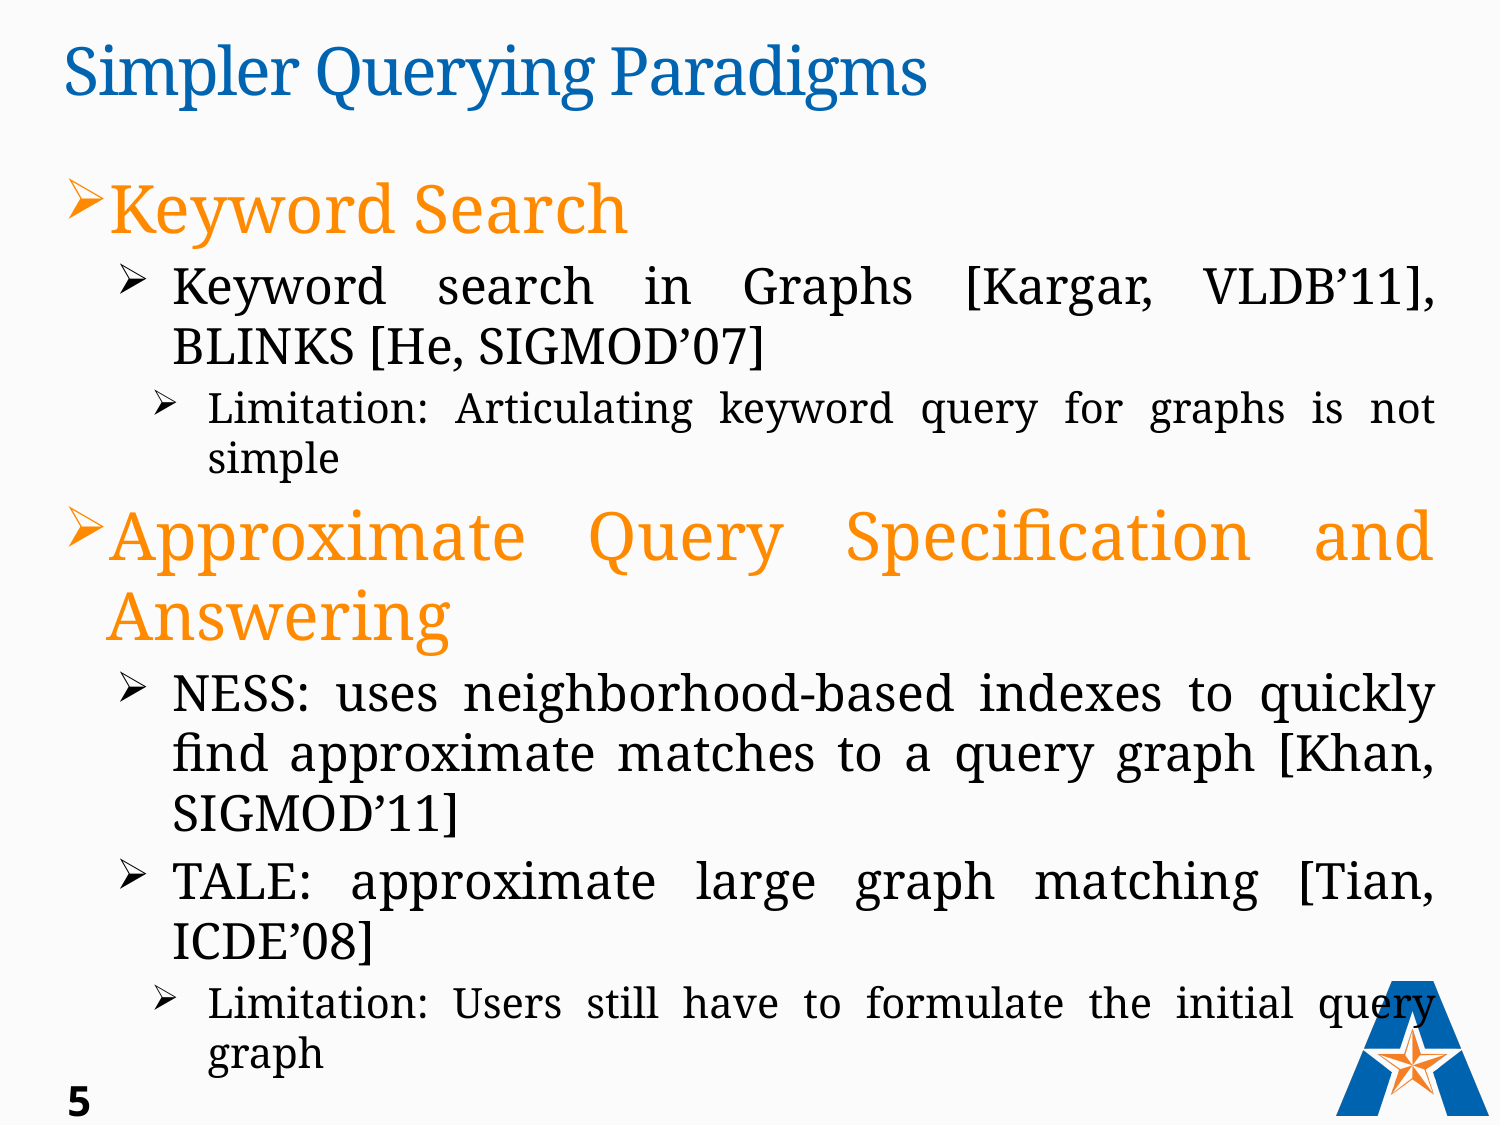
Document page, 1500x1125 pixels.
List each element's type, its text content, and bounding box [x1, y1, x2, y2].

list Keyword Search Keyword search in Graphs [Kargar, VLDB’11], BLINKS [He, SIGMOD’07] Limitation: Articulating keyword query for graphs is not simple Approximate Query Specification and Answering NESS: uses neighborhood-based indexes to quickly find approximate matches to a query graph [Khan, SIGMOD’11] TALE: approximate large graph matching [Tian, ICDE’08] Limitation: Users still have to formulate the initial query graph [63, 166, 1436, 787]
title Simpler Querying Paradigms [63, 37, 1436, 111]
text_box 5 [0, 1074, 92, 1125]
picture [1336, 981, 1489, 1116]
